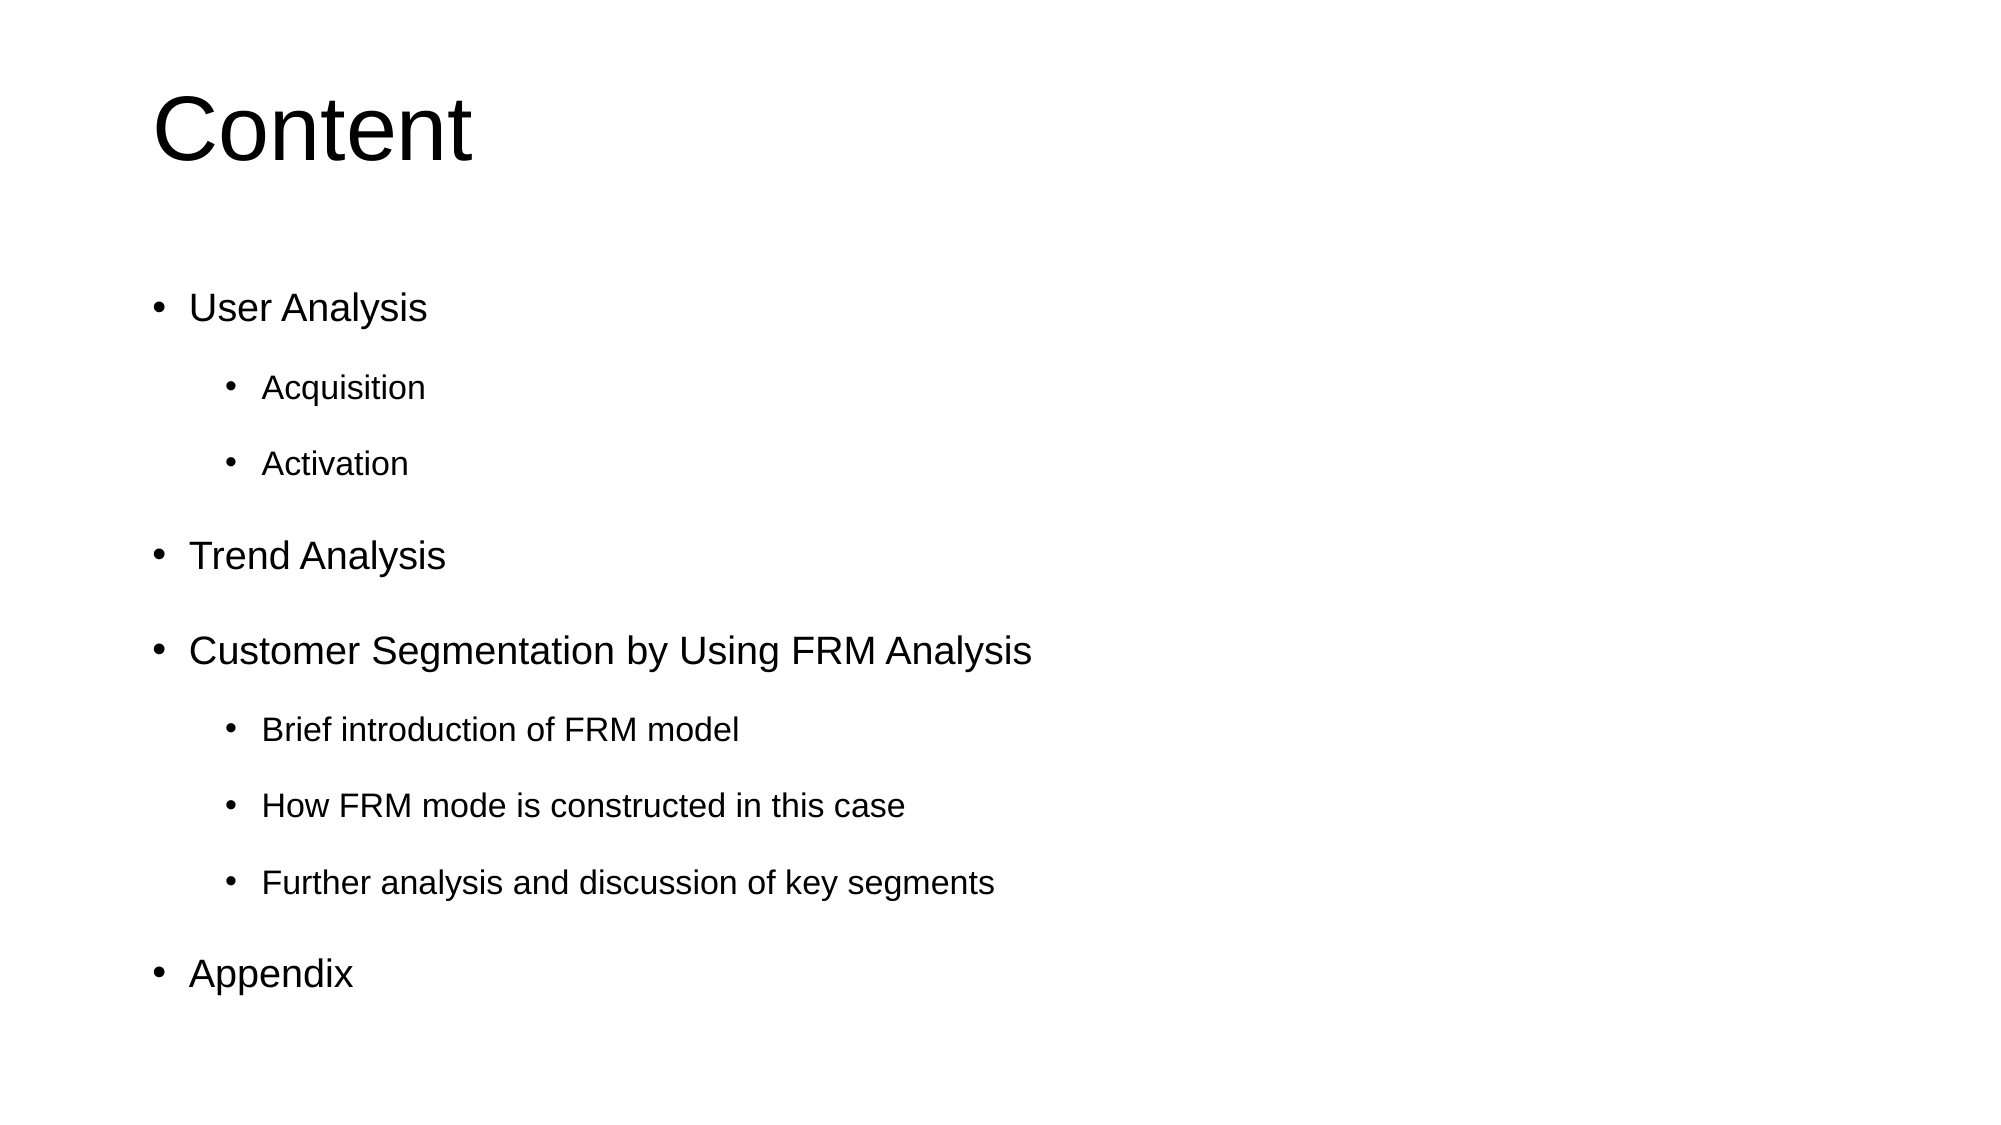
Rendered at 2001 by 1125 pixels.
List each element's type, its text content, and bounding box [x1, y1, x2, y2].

list User Analysis Acquisition Activation Trend Analysis Customer Segmentation by Using FRM Analysis Brief introduction of FRM model How FRM mode is constructed in this case Further analysis and discussion of key segments Appendix [137, 241, 1863, 1014]
title Content [137, 59, 1863, 203]
